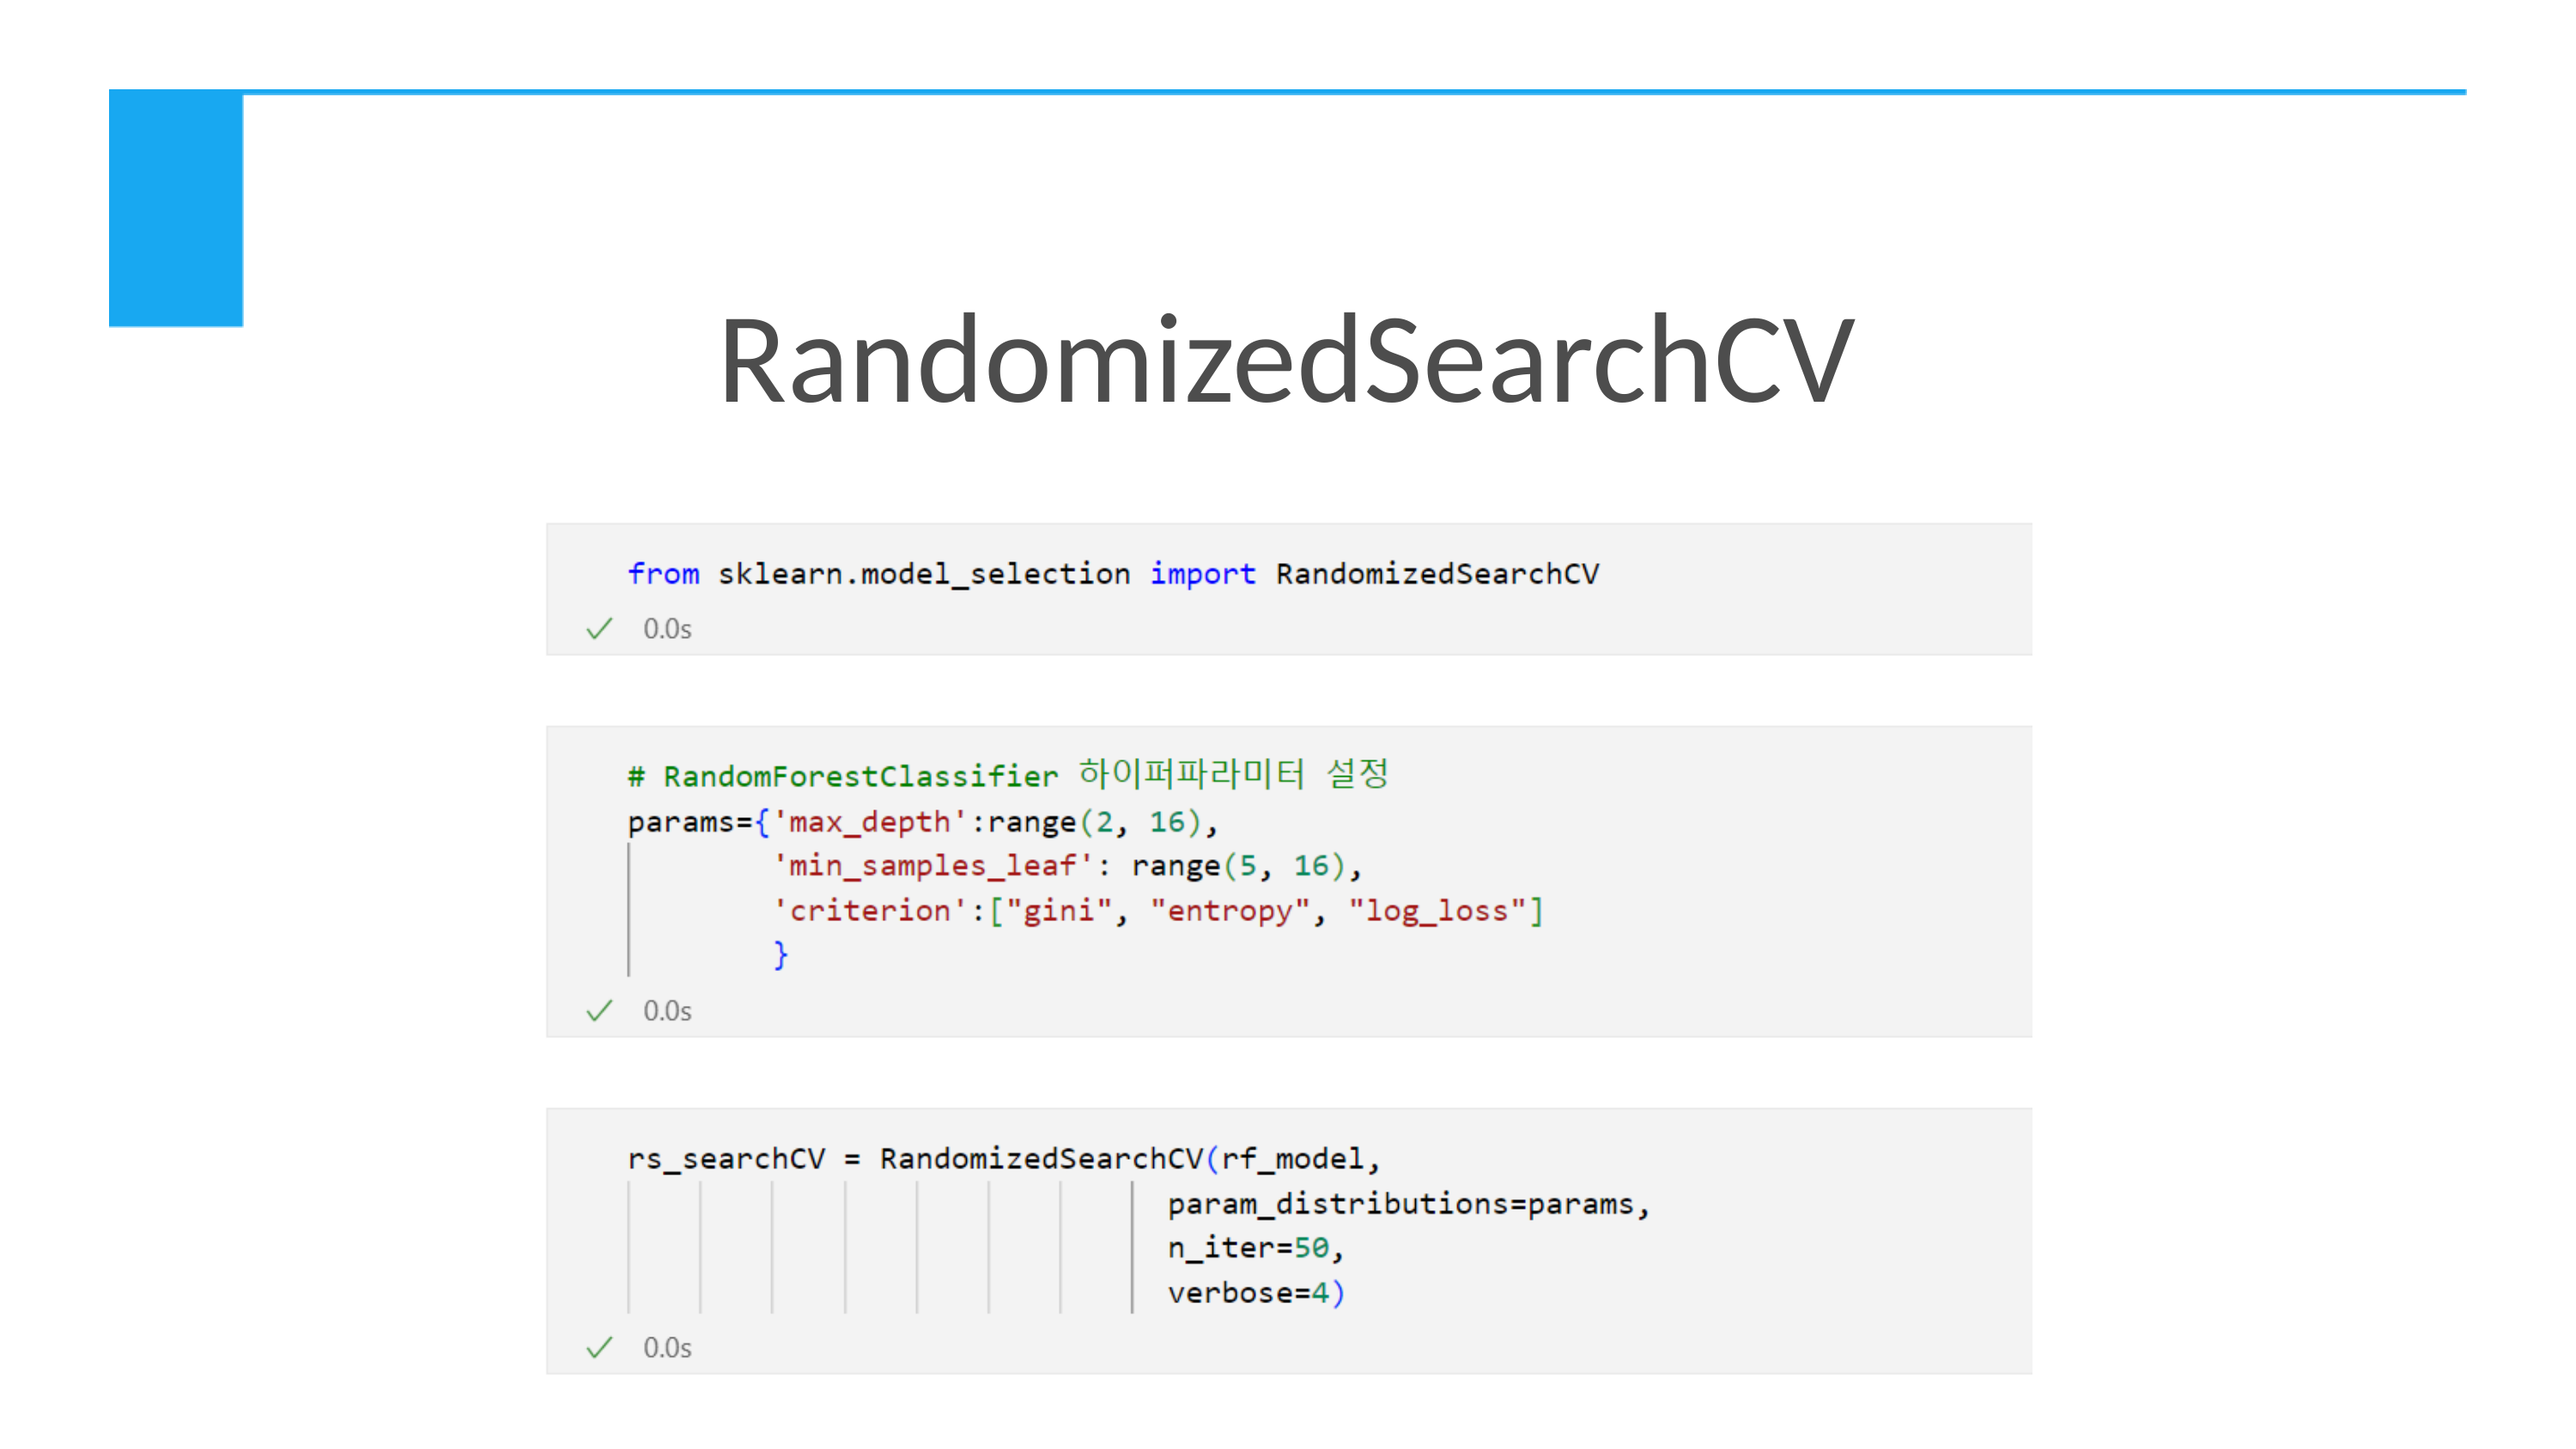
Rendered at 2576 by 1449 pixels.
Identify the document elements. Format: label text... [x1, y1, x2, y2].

text_box RandomizedSearchCV [343, 266, 2231, 447]
picture [543, 519, 2033, 1379]
picture [108, 88, 2468, 328]
